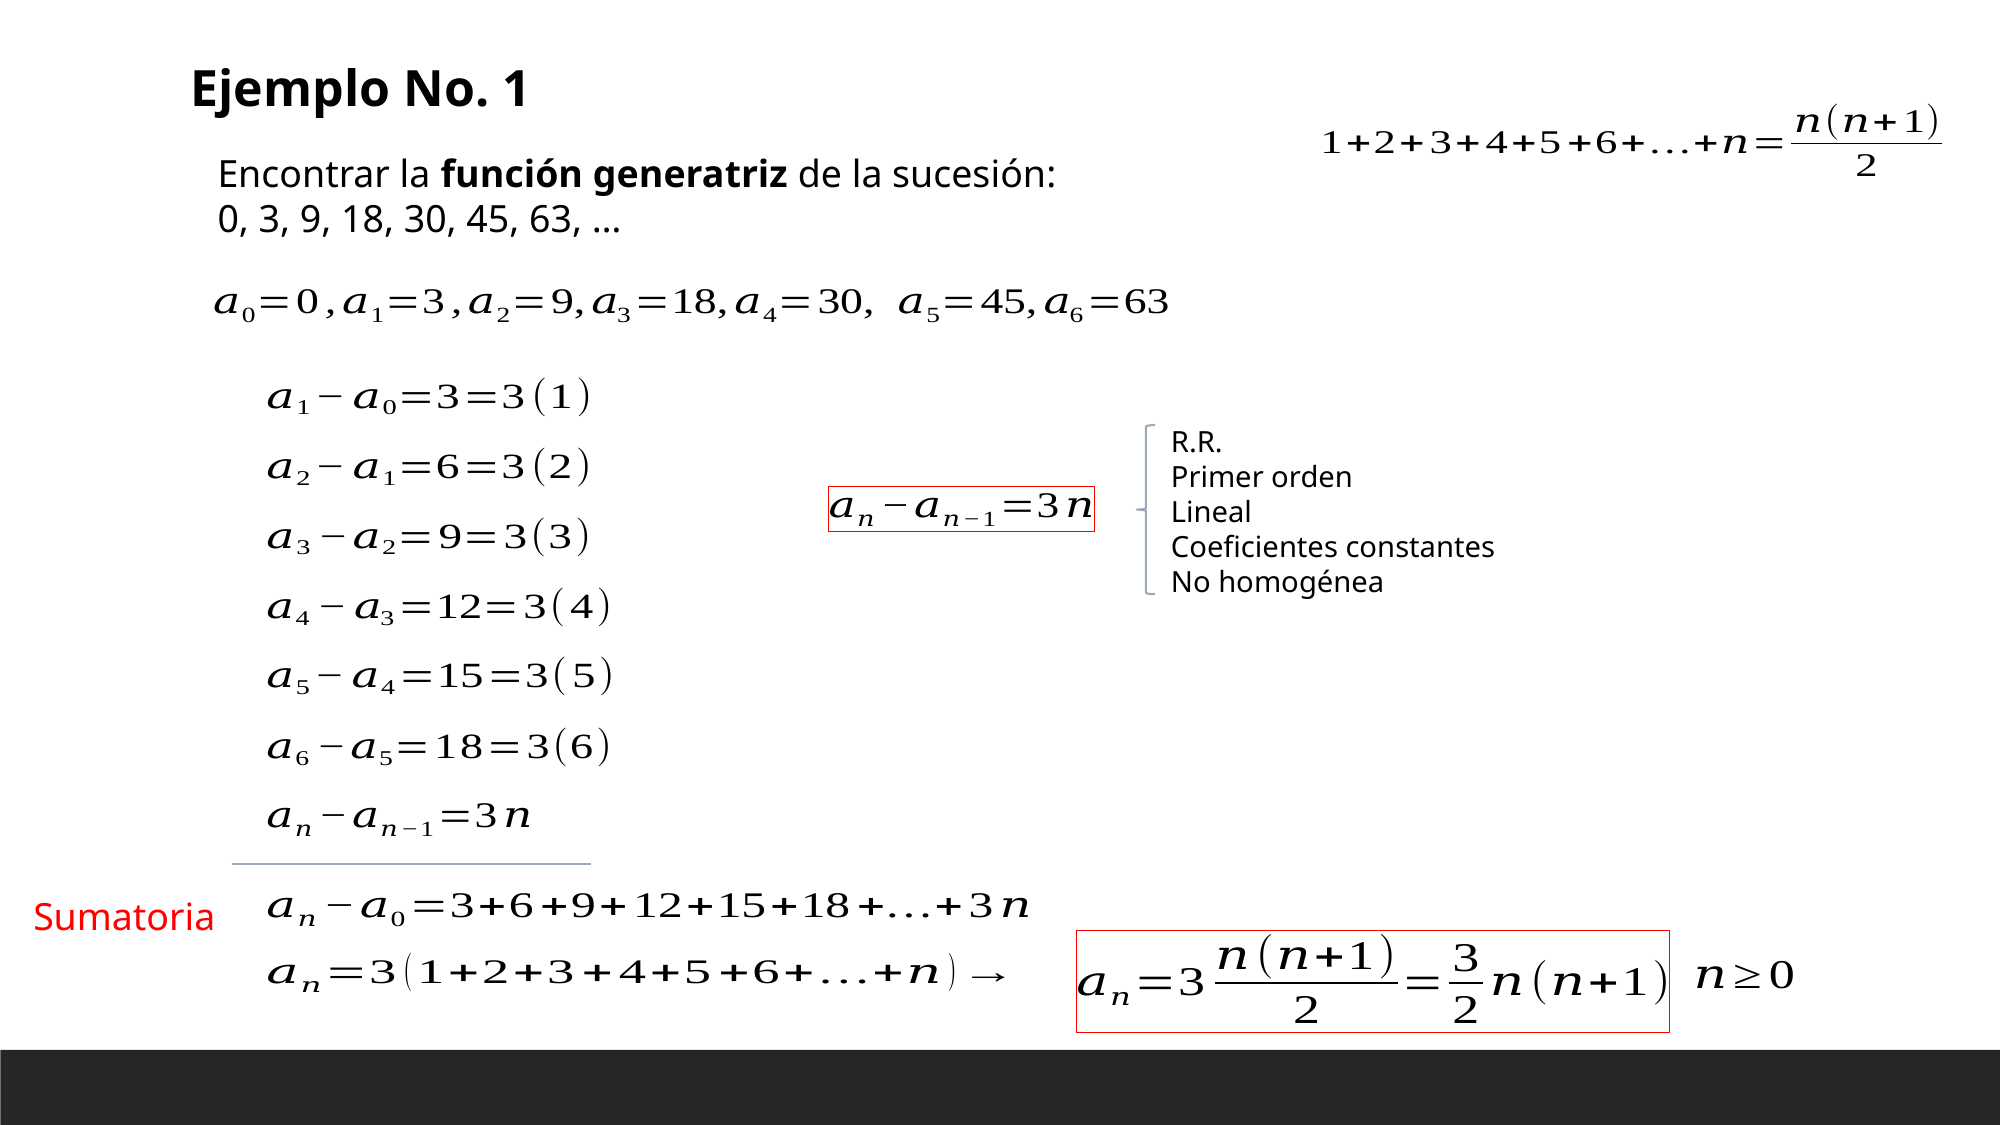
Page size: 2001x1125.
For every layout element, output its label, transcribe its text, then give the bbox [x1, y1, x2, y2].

text_box Ejemplo No. 1 [176, 48, 1268, 124]
text_box Sumatoria [18, 885, 232, 946]
text_box [1135, 423, 1156, 596]
text_box Encontrar la función generatriz de la sucesión: 0, 3, 9, 18, 30, 45, 63, … [202, 142, 1162, 248]
text_box R.R. Primer orden Lineal Coeficientes constantes No homogénea [1156, 416, 1590, 606]
